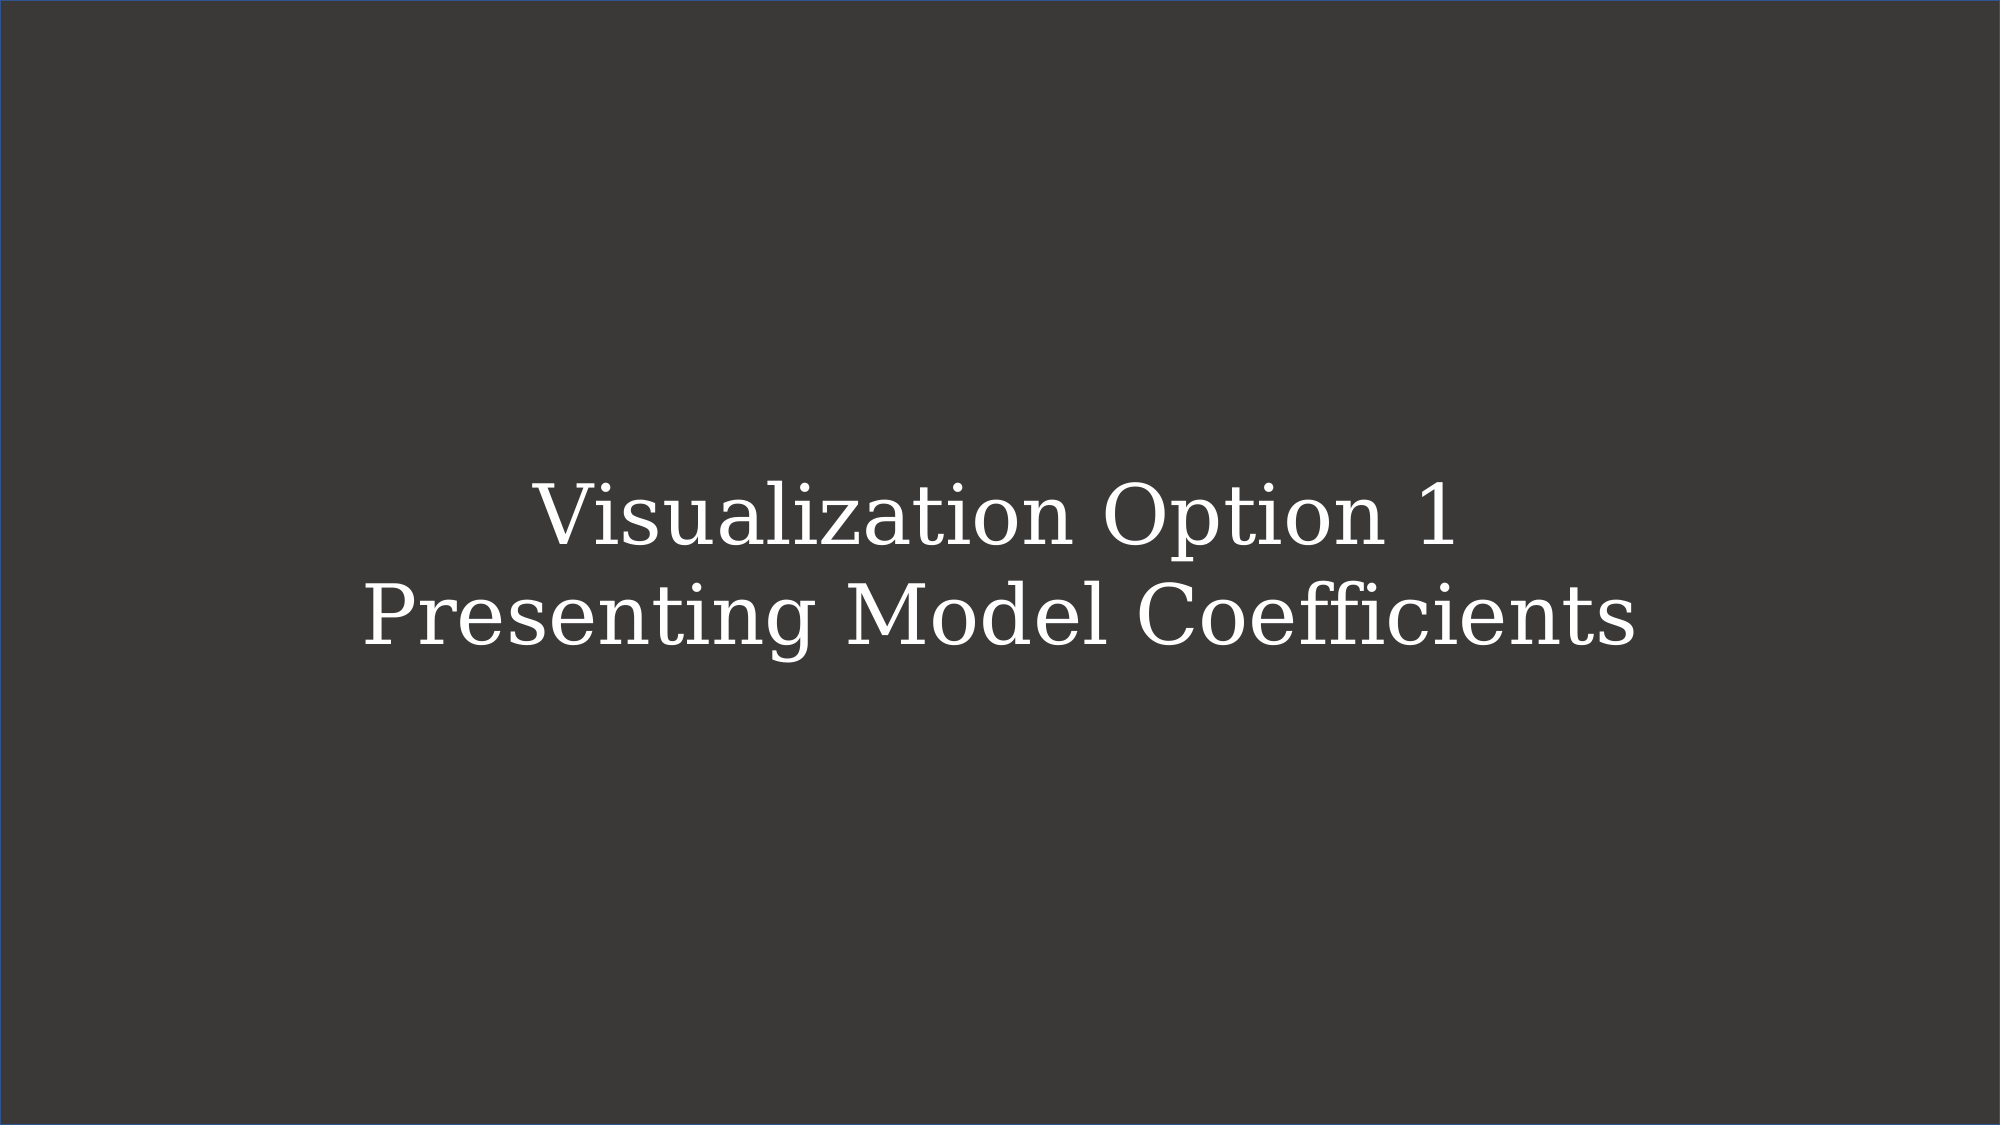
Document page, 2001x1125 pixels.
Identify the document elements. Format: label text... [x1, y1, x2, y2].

text_box Visualization Option 1 Presenting Model Coefficients [142, 453, 1858, 669]
text_box [0, 0, 2000, 1125]
